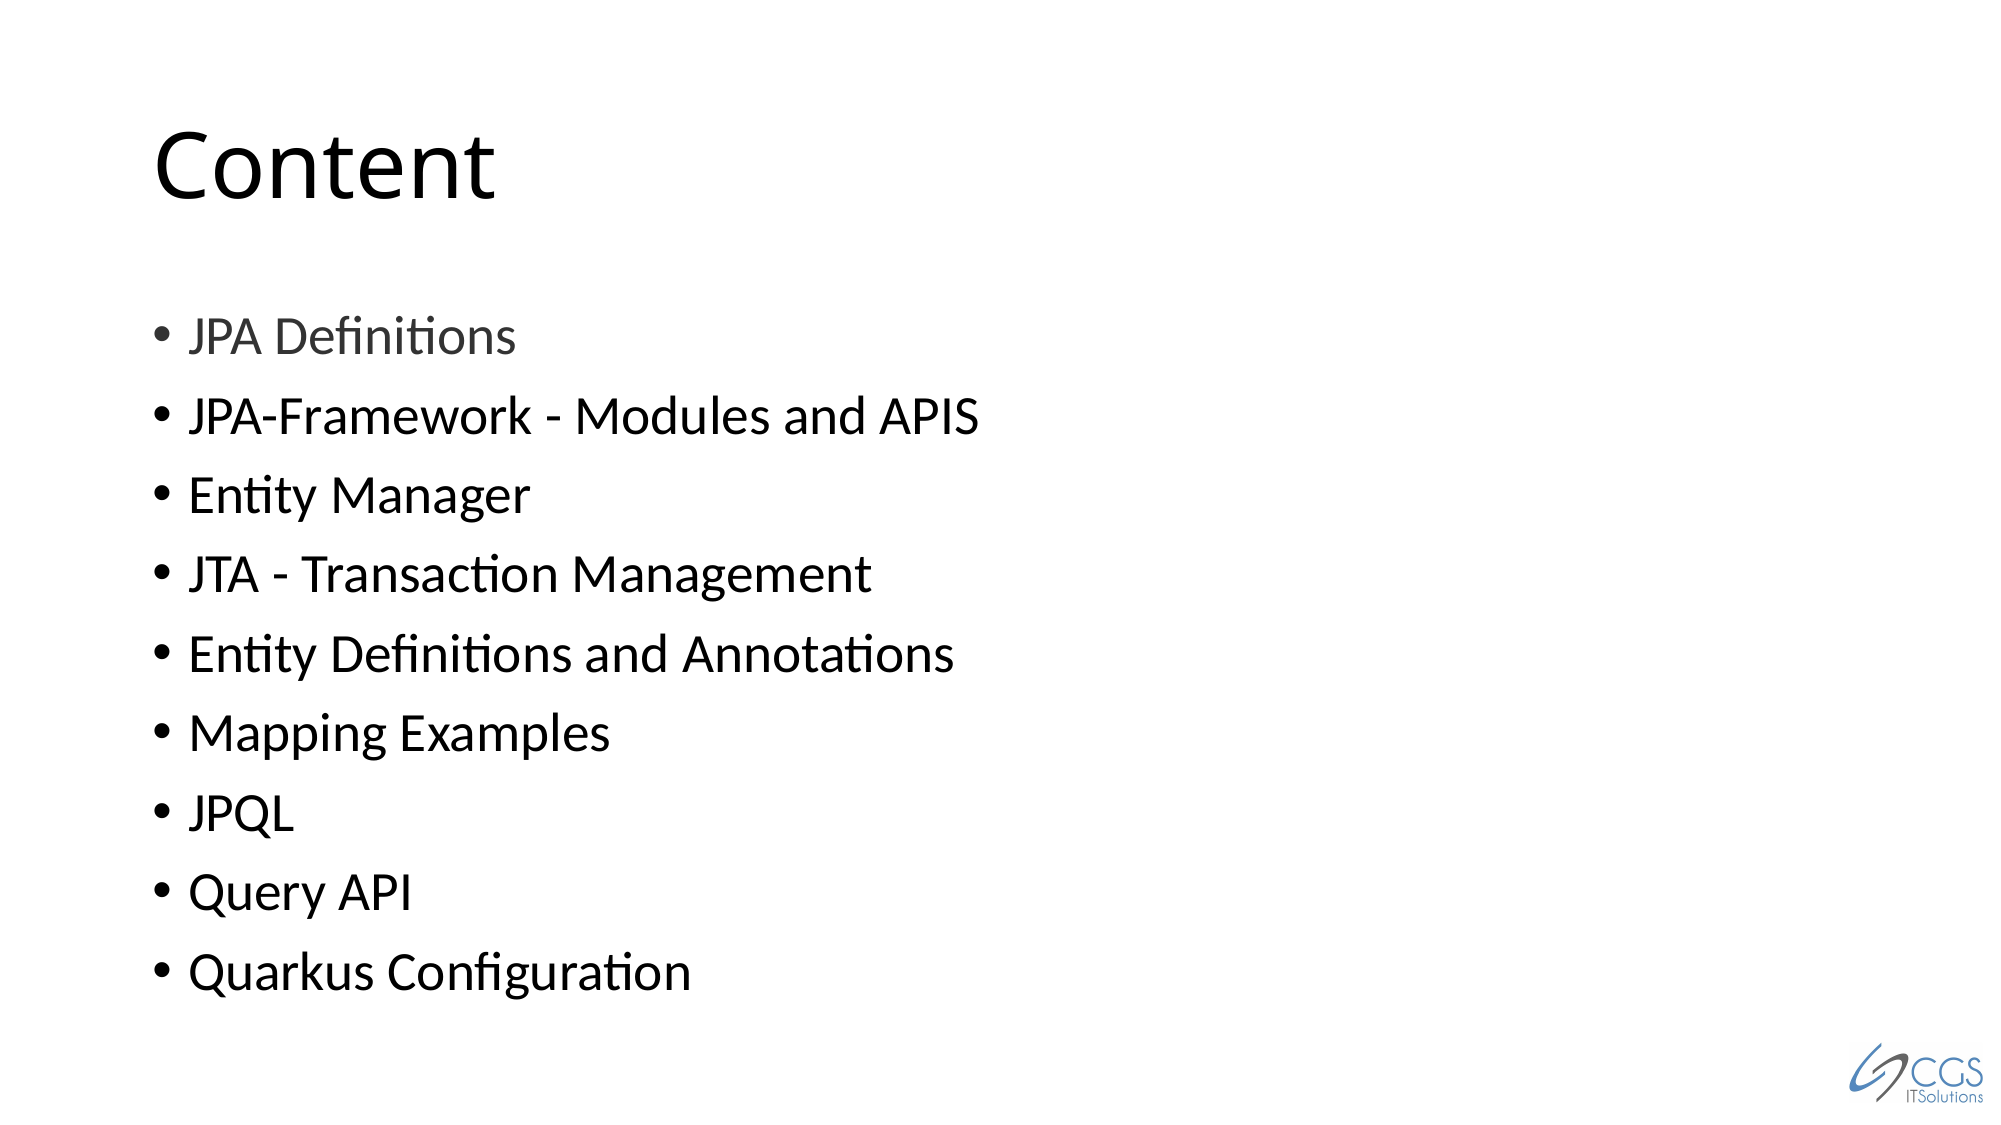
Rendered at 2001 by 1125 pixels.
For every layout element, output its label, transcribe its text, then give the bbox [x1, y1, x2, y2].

title Content [137, 59, 1863, 278]
list JPA Definitions JPA-Framework - Modules and APIS Entity Manager JTA - Transaction Management Entity Definitions and Annotations Mapping Examples JPQL Query API Quarkus Configuration [137, 299, 1863, 1014]
picture [1849, 1042, 1983, 1103]
